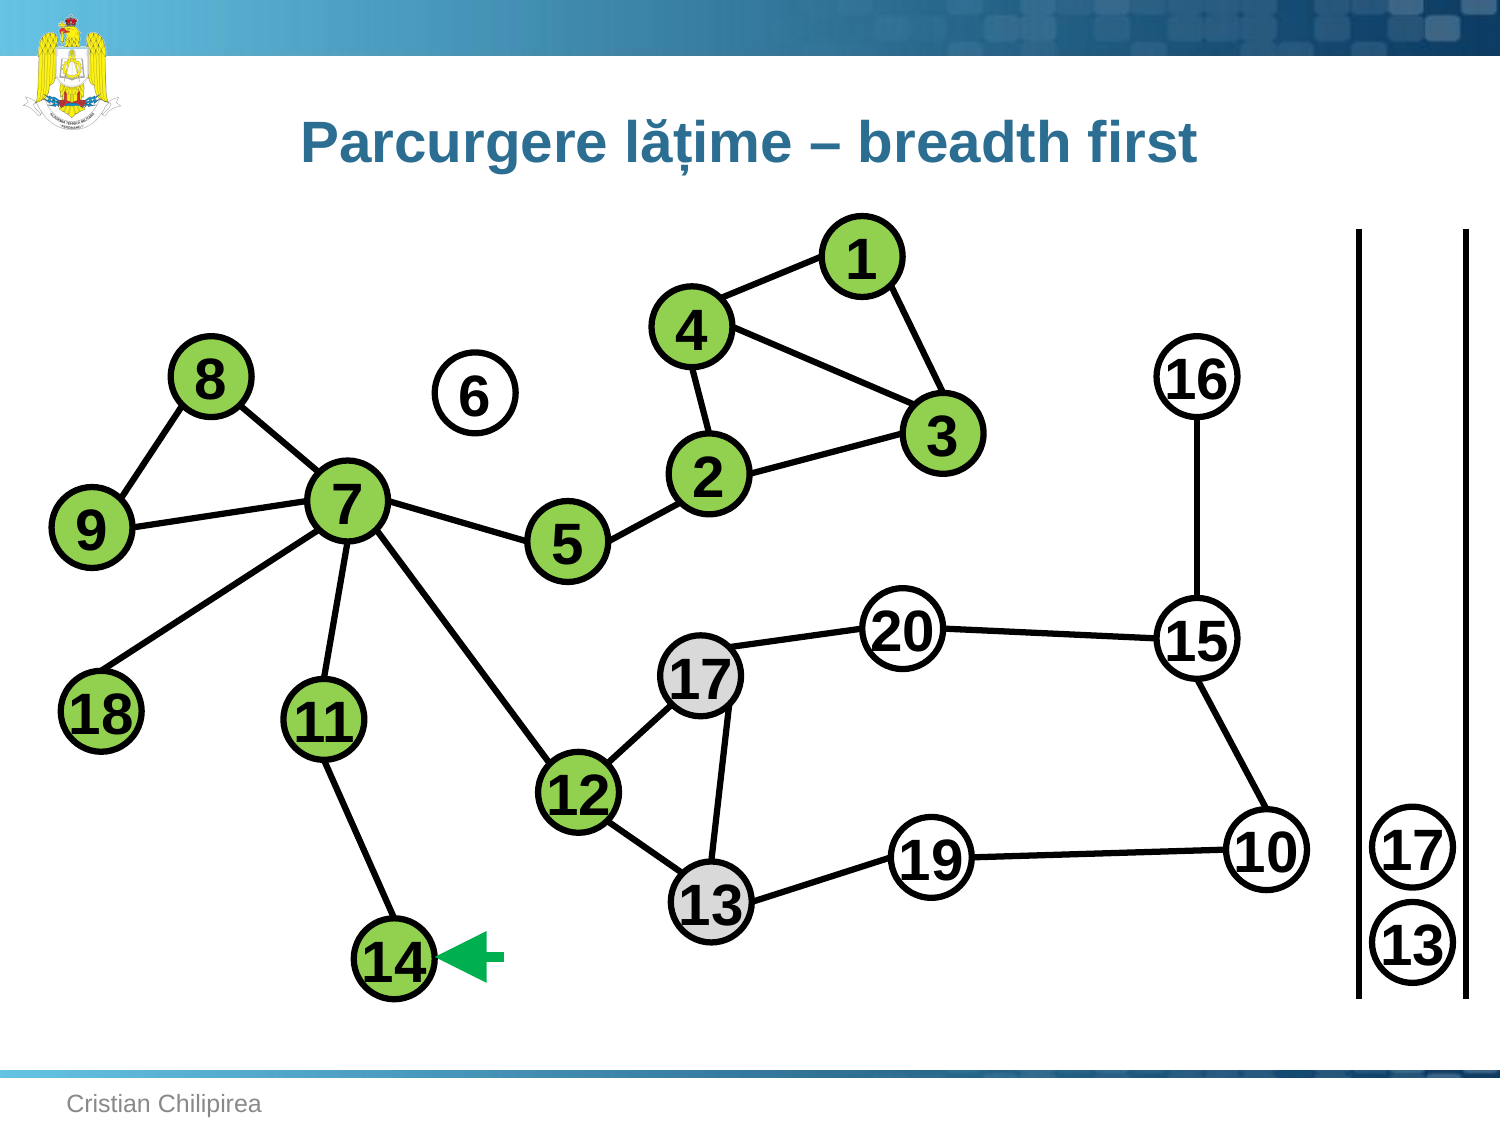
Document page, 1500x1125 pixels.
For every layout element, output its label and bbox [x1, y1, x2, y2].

picture [0, 1070, 1500, 1078]
picture [0, 0, 1500, 130]
text_box [1372, 901, 1453, 983]
text_box [1372, 806, 1453, 888]
text_box [434, 352, 516, 434]
title [51, 102, 1449, 178]
text_box [51, 216, 1308, 1000]
footer [51, 1083, 1157, 1125]
